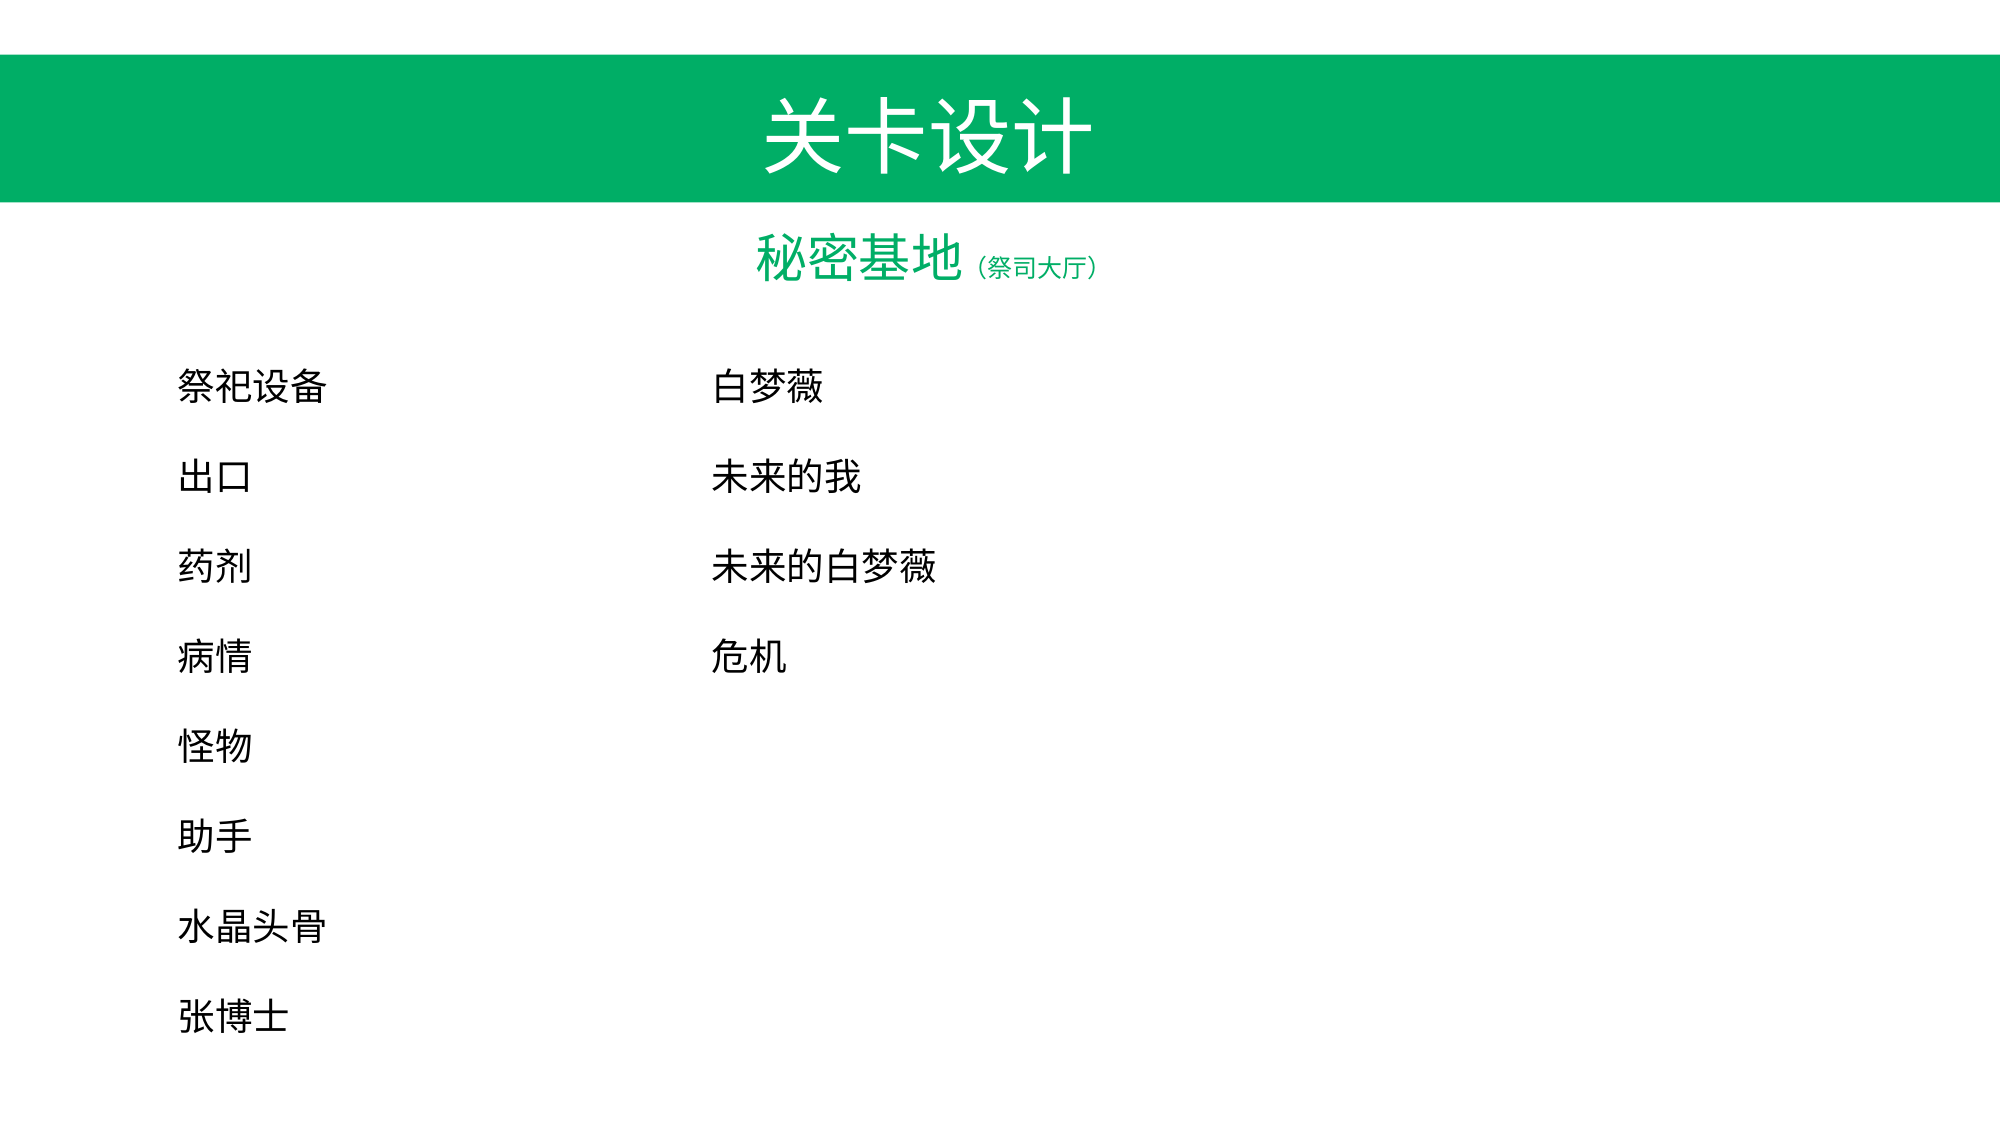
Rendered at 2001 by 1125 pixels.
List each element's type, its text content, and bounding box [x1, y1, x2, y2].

text_box 关卡设计 [746, 76, 1121, 192]
text_box 祭祀设备 出口 药剂 病情 怪物 助手 水晶头骨 张博士 [163, 355, 439, 1046]
text_box 秘密基地（祭司大厅） [558, 217, 1310, 296]
text_box [0, 54, 2000, 203]
text_box 白梦薇 未来的我 未来的白梦薇 危机 [697, 355, 973, 686]
